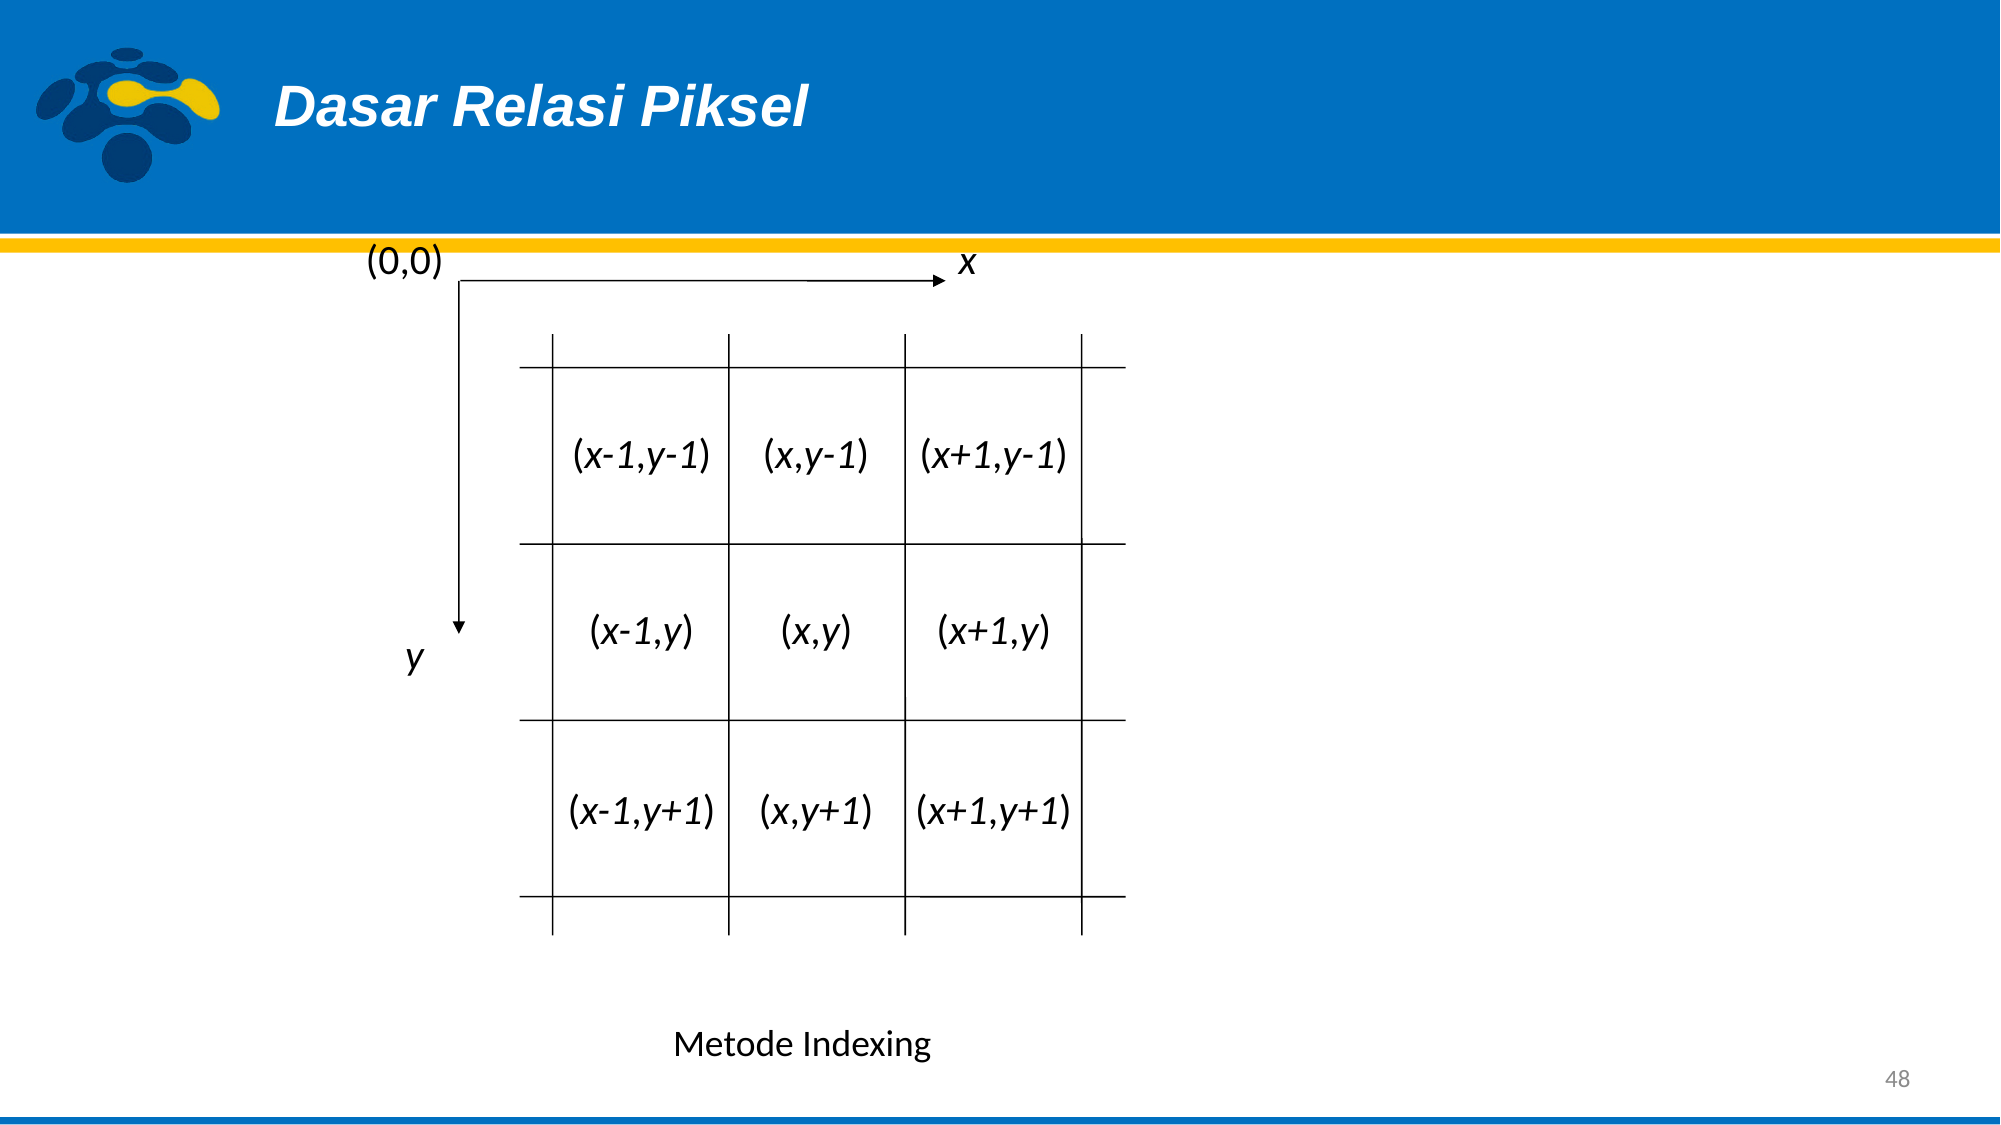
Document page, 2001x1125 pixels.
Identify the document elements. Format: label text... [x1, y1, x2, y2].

text_box [460, 274, 943, 287]
text_box y [390, 620, 439, 685]
text_box Metode Indexing [658, 1012, 947, 1072]
picture [32, 42, 222, 187]
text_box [519, 334, 1126, 936]
text_box Dasar Relasi Piksel [259, 61, 825, 146]
slide_number 48 [1475, 1047, 1926, 1108]
text_box x [943, 225, 992, 291]
text_box [452, 290, 466, 634]
text_box (0,0) [350, 224, 460, 290]
